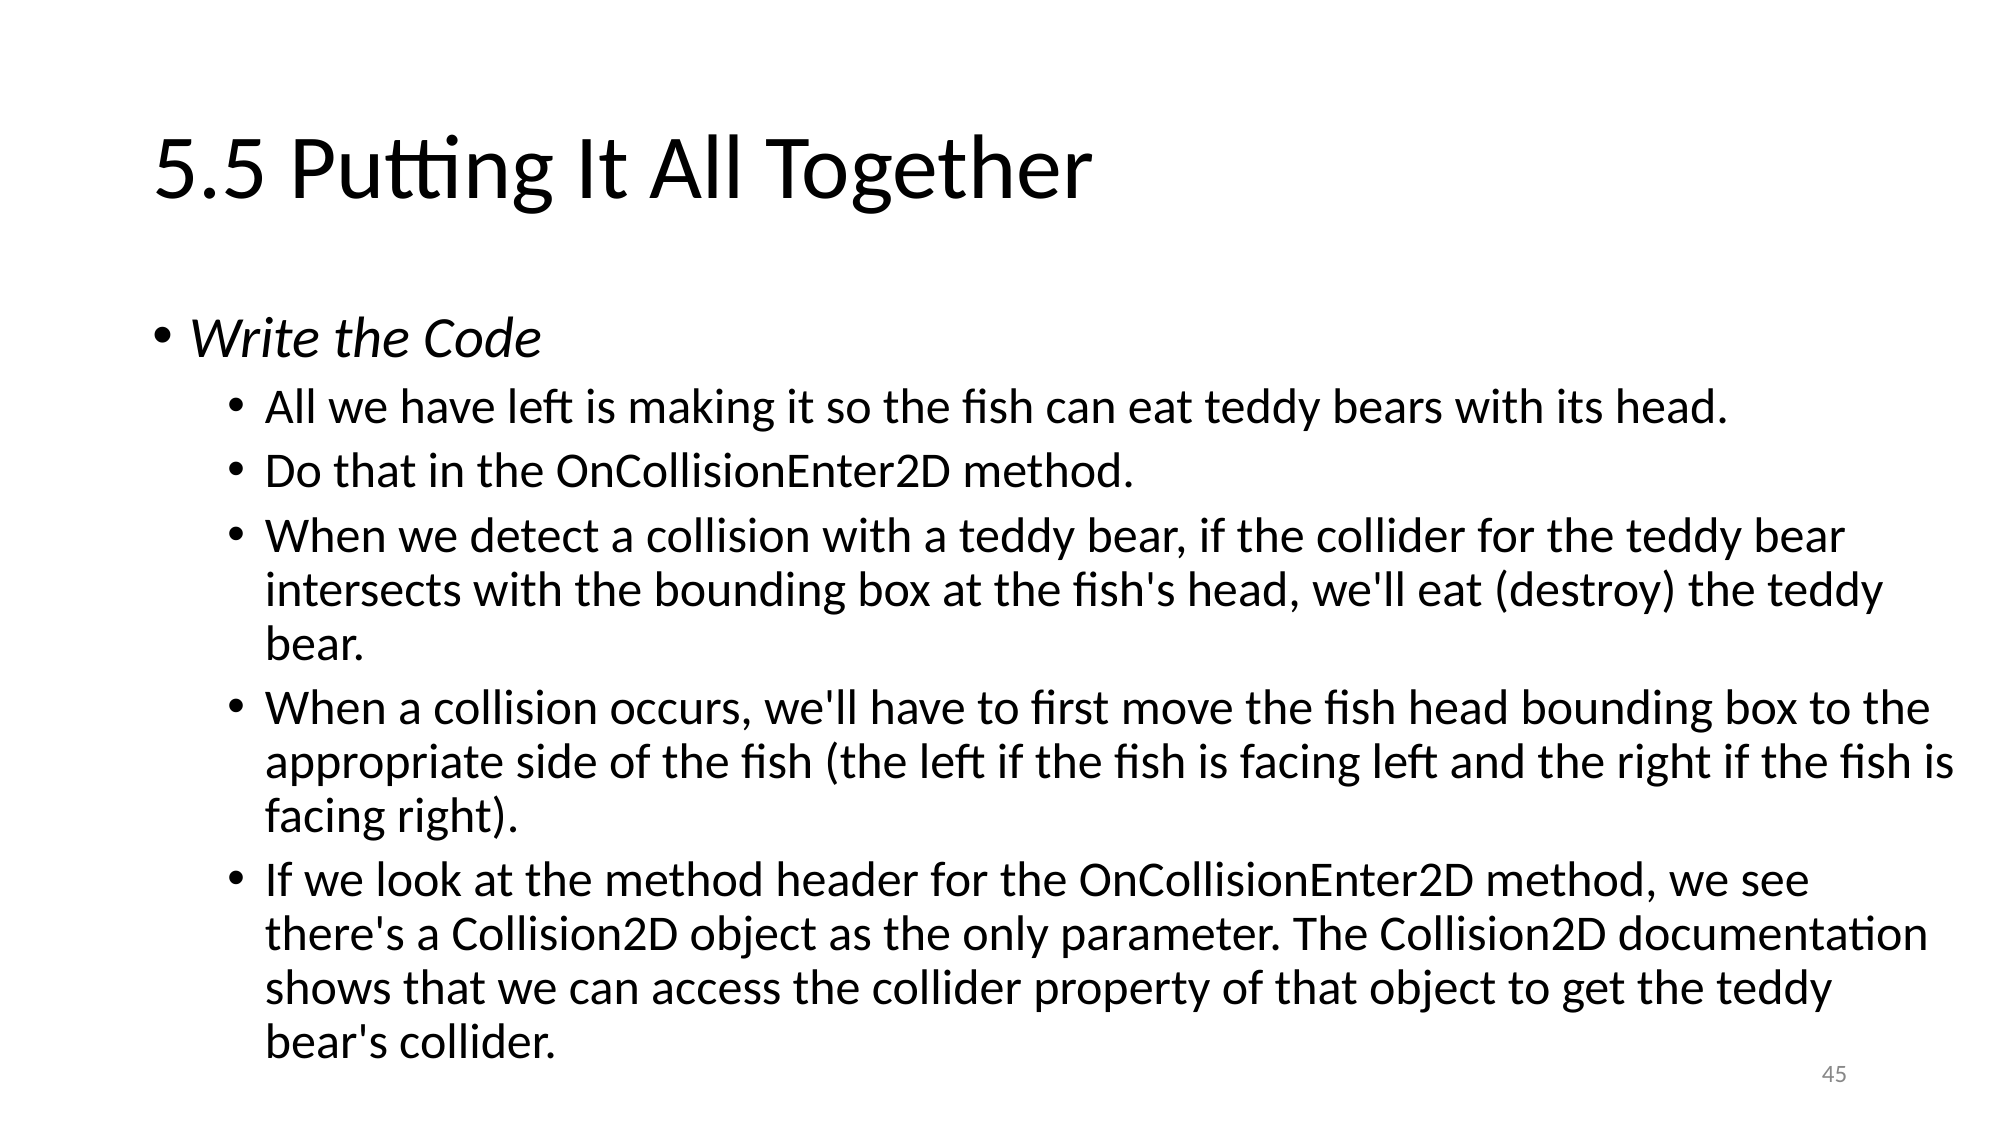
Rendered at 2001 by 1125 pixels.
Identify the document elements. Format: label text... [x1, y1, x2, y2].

title 5.5 Putting It All Together [137, 59, 1863, 278]
list Write the Code All we have left is making it so the fish can eat teddy bears with its head. Do that in the OnCollisionEnter2D method. When we detect a collision with a teddy bear, if the collider for the teddy bear intersects with the bounding box at the fish's head, we'll eat (destroy) the teddy bear. When a collision occurs, we'll have to first move the fish head bounding box to the appropriate side of the fish (the left if the fish is facing left and the right if the fish is facing right). If we look at the method header for the OnCollisionEnter2D method, we see there's a Collision2D object as the only parameter. The Collision2D documentation shows that we can access the collider property of that object to get the teddy bear's collider. [137, 299, 1971, 1103]
slide_number 45 [1412, 1042, 1863, 1103]
